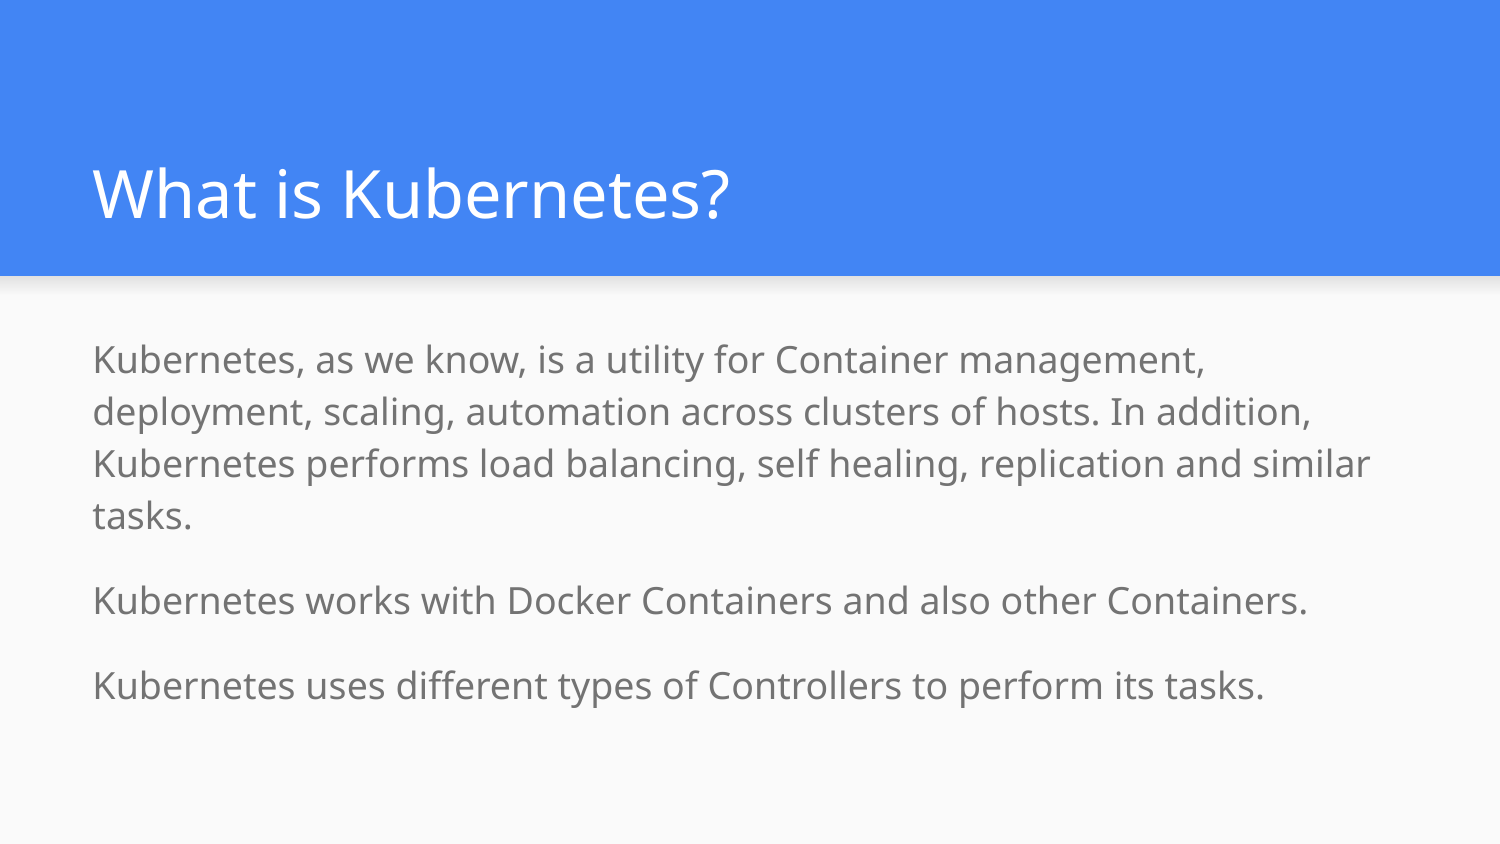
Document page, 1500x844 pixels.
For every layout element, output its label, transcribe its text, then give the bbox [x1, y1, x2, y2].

title What is Kubernetes? [77, 121, 1427, 248]
list Kubernetes, as we know, is a utility for Container management, deployment, scaling, automation across clusters of hosts. In addition, Kubernetes performs load balancing, self healing, replication and similar tasks. Kubernetes works with Docker Containers and also other Containers. Kubernetes uses different types of Controllers to perform its tasks. [77, 314, 1427, 760]
